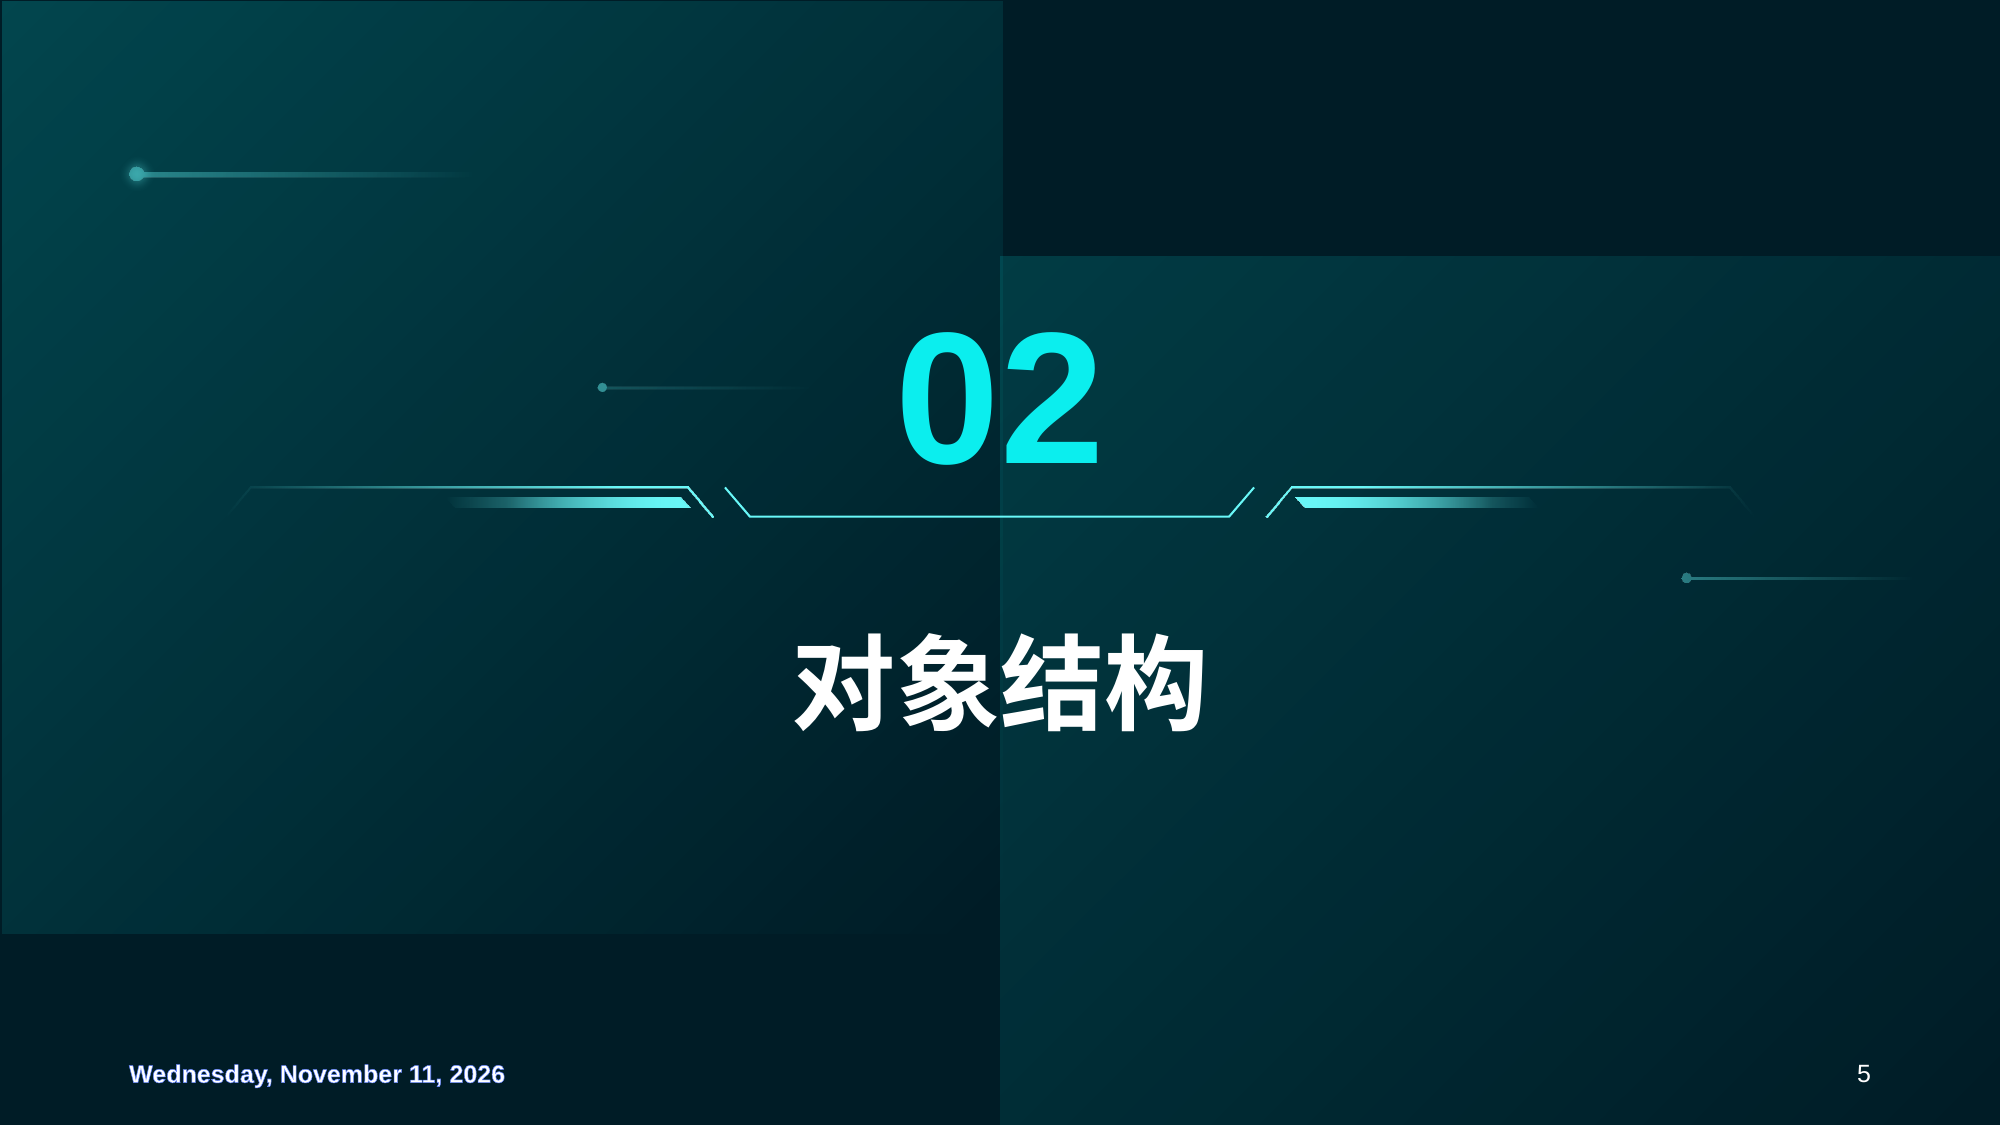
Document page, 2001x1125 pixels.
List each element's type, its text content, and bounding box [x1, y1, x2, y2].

list 02 [596, 190, 1404, 519]
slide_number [114, 1042, 565, 1103]
slide_number 4 [1436, 1042, 1886, 1103]
title 对象结构 [227, 618, 1774, 888]
